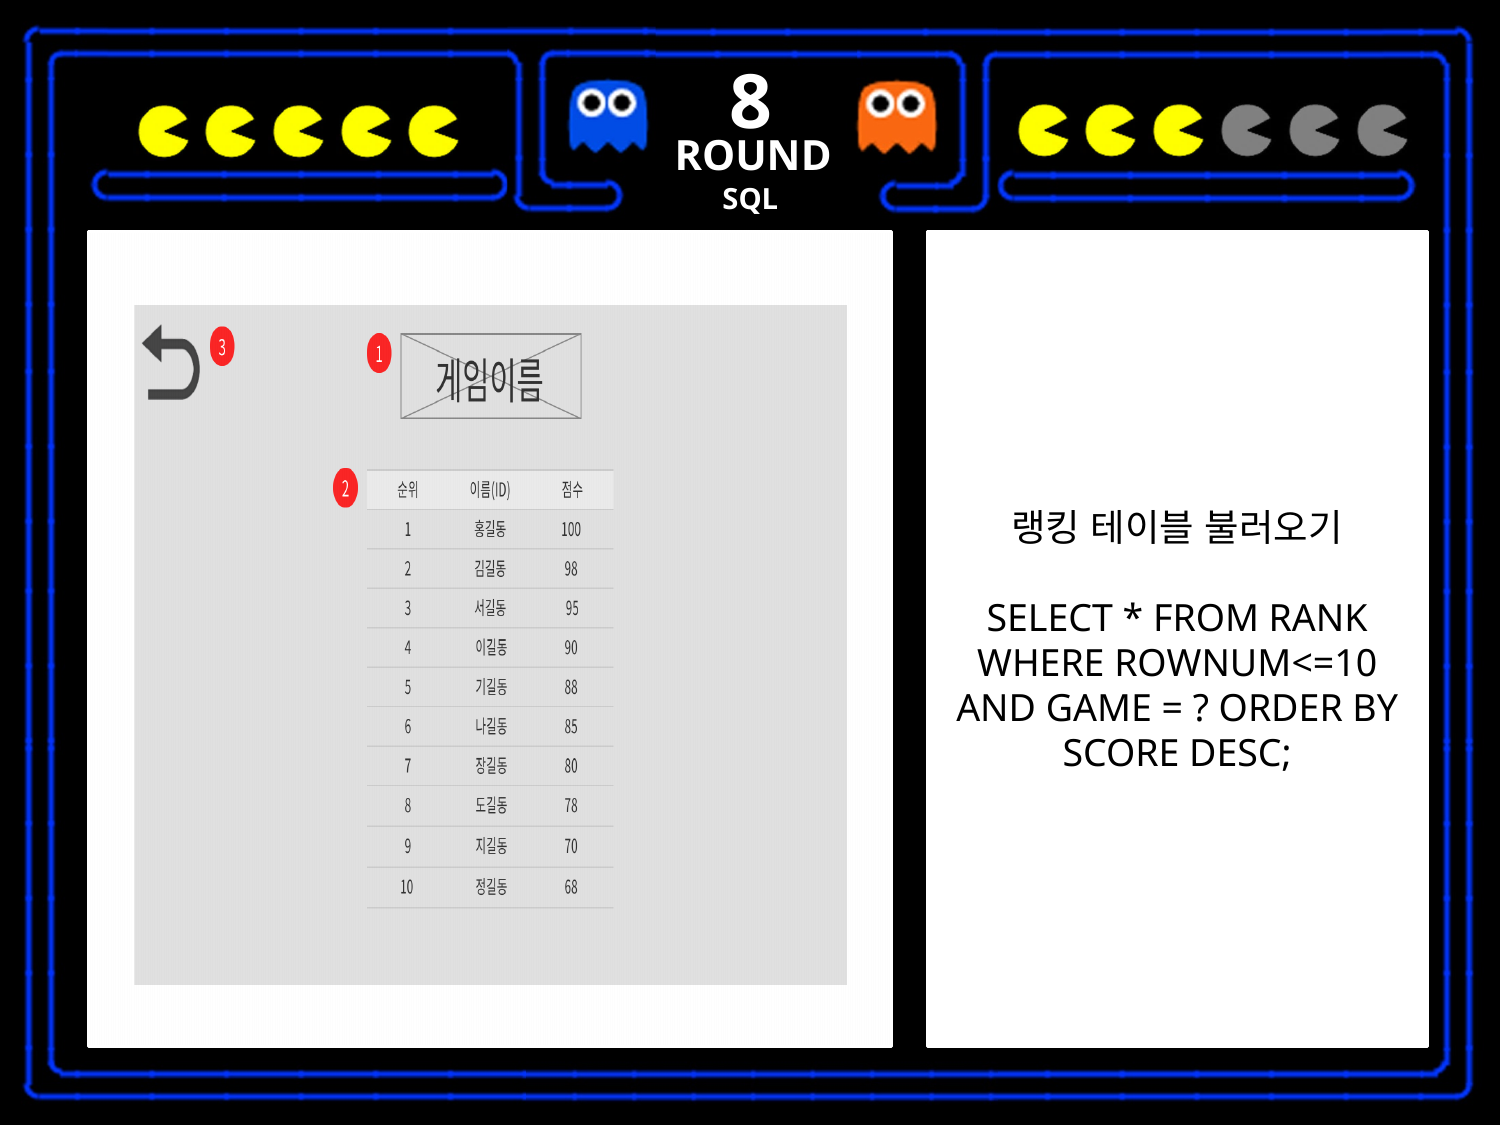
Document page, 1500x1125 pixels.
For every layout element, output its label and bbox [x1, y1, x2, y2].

picture [1216, 99, 1276, 160]
picture [335, 100, 396, 161]
picture [200, 100, 261, 161]
picture [403, 100, 463, 161]
picture [1352, 99, 1412, 160]
picture [1284, 99, 1344, 160]
picture [268, 100, 328, 161]
picture [1012, 99, 1073, 160]
picture [1148, 99, 1209, 160]
text_box [0, 0, 1500, 1125]
picture [132, 100, 193, 161]
picture [1080, 99, 1141, 160]
